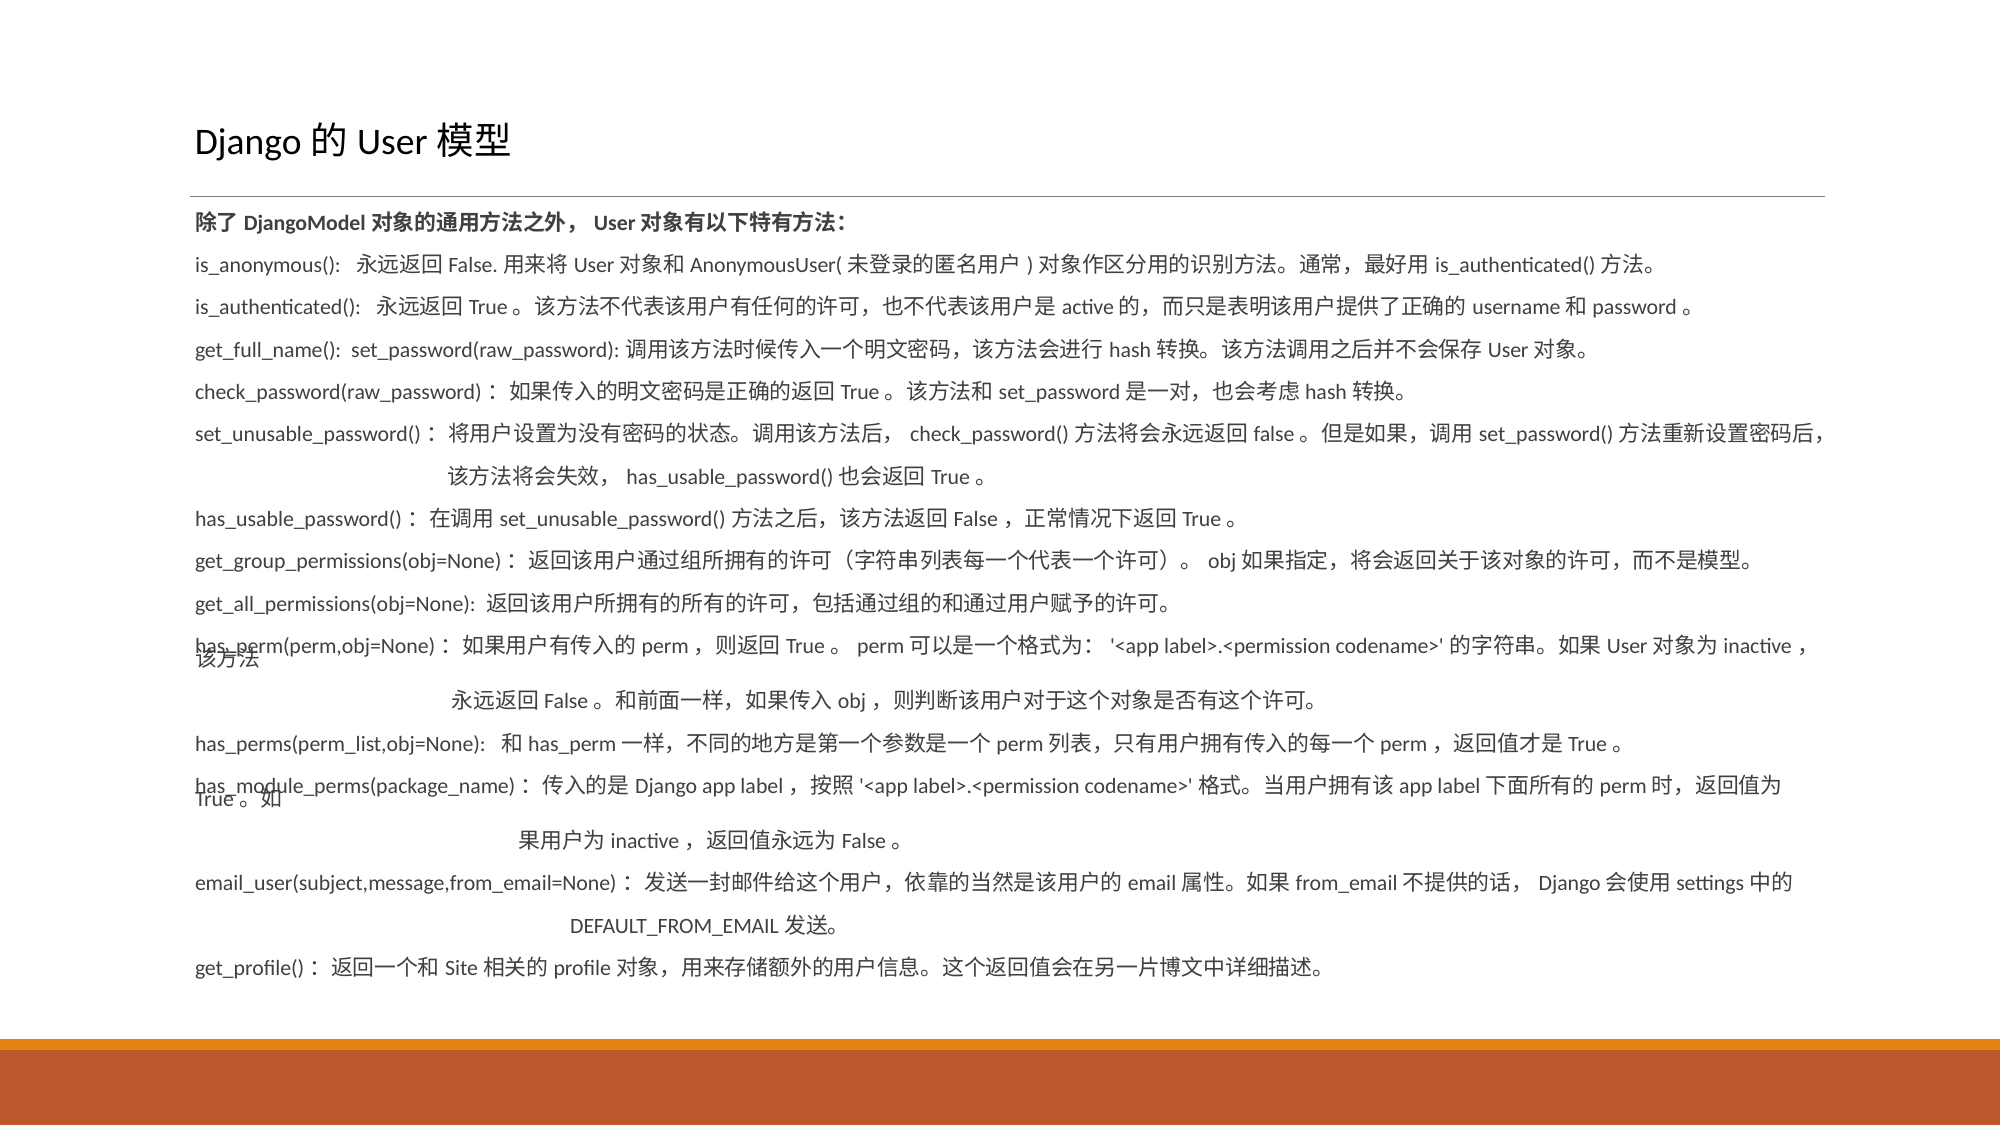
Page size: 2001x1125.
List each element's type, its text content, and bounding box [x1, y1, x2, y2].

text_box Django的User模型 [179, 109, 843, 170]
list 除了DjangoModel对象的通用方法之外，User对象有以下特有方法： is_anonymous(): 永远返回False.用来将User对象和AnonymousUser(未登录的匿名用户)对象作区分用的识别方法。通常，最好用is_authenticated()方法。 is_authenticated(): 永远返回True。该方法不代表该用户有任何的许可，也不代表该用户是active的，而只是表明该用户提供了正确的username和password。 get_full_name(): set_password(raw_password):调用该方法时候传入一个明文密码，该方法会进行hash转换。该方法调用之后并不会保存User对象。 check_password(raw_password)：如果传入的明文密码是正确的返回True。该方法和set_password是一对，也会考虑hash转换。 set_unusable_password()：将用户设置为没有密码的状态。调用该方法后，check_password()方法将会永远返回false。但是如果，调用set_password()方法重新设置密码后， 该方法将会失效，has_usable_password()也会返回True。 has_usable_password()：在调用set_unusable_password()方法之后，该方法返回False，正常情况下返回True。 get_group_permissions(obj=None)：返回该用户通过组所拥有的许可（字符串列表每一个代表一个许可）。obj如果指定，将会返回关于该对象的许可，而不是模型。 get_all_permissions(obj=None): 返回该用户所拥有的所有的许可，包括通过组的和通过用户赋予的许可。 has_perm(perm,obj=None)：如果用户有传入的perm，则返回True。perm可以是一个格式为：'<app label>.<permission codename>'的字符串。如果User对象为inactive，该方法 永远返回False。和前面一样，如果传入obj，则判断该用户对于这个对象是否有这个许可。 has_perms(perm_list,obj=None): 和has_perm一样，不同的地方是第一个参数是一个perm列表，只有用户拥有传入的每一个perm，返回值才是True。 has_module_perms(package_name)：传入的是Django app label，按照'<app label>.<permission codename>'格式。当用户拥有该app label下面所有的perm时，返回值为True。如 果用户为inactive，返回值永远为False。 email_user(subject,message,from_email=None)：发送一封邮件给这个用户，依靠的当然是该用户的email属性。如果from_email不提供的话，Django会使用settings中的 DEFAULT_FROM_EMAIL发送。 get_profile()：返回一个和Site相关的profile对象，用来存储额外的用户信息。这个返回值会在另一片博文中详细描述。 [180, 212, 1830, 1009]
